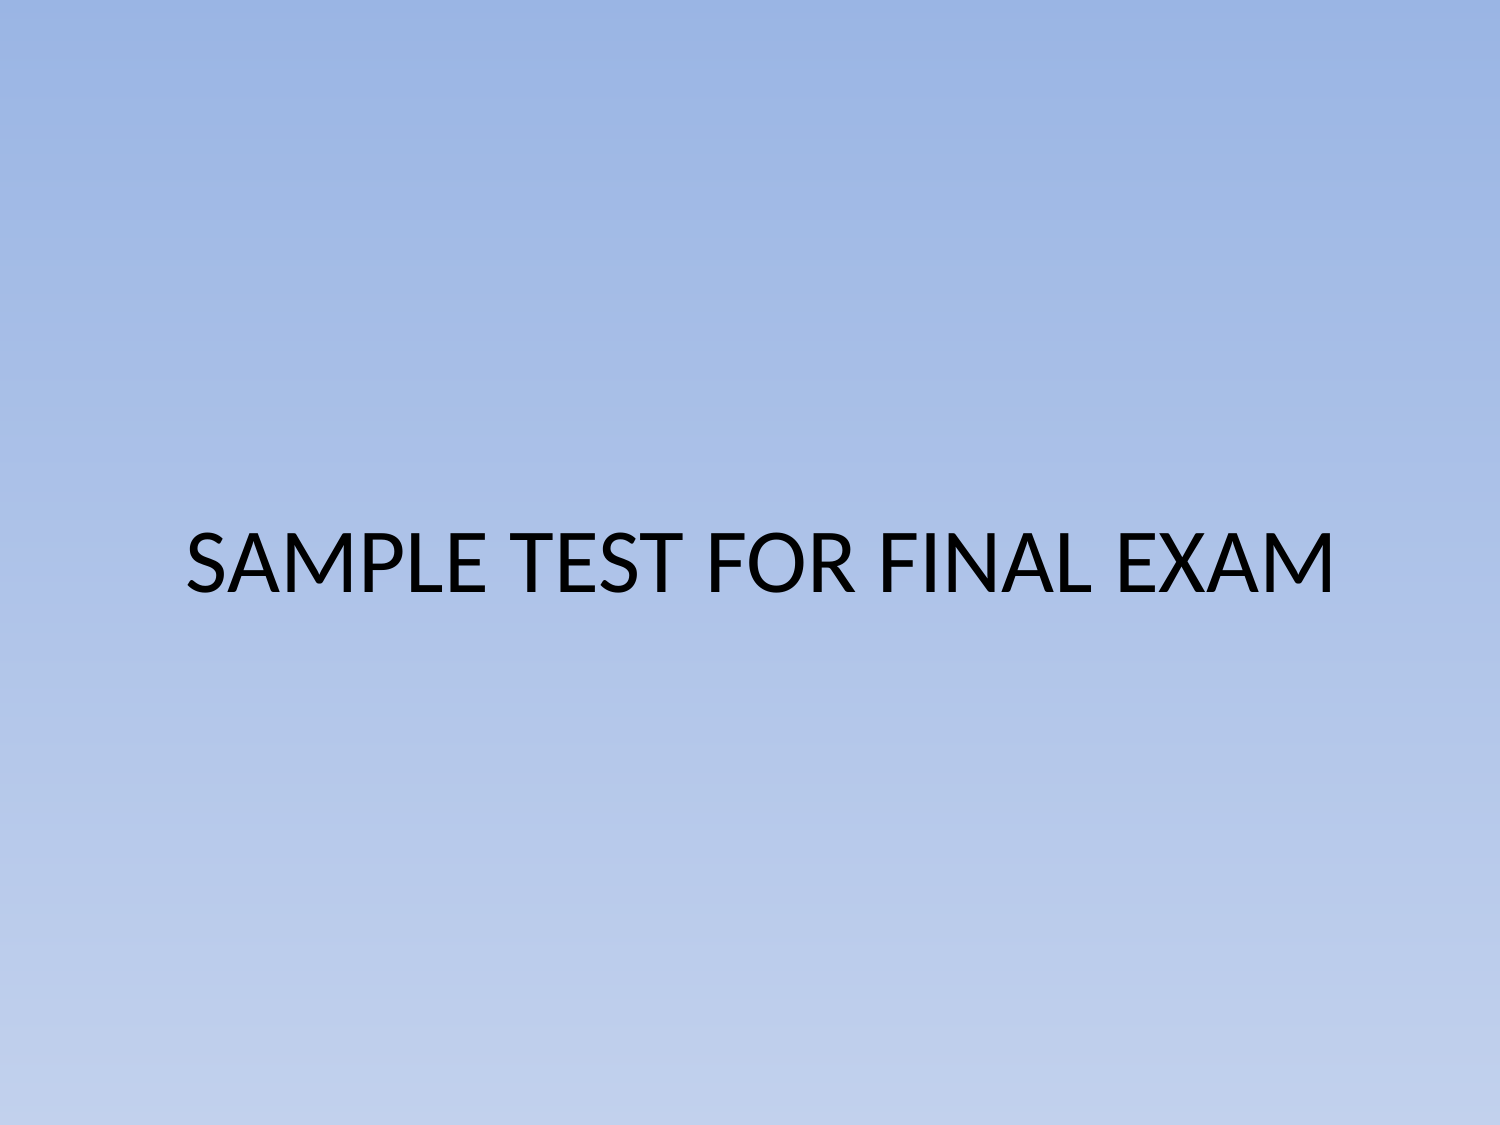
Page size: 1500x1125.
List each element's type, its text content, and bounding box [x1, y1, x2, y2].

title SAMPLE TEST FOR FINAL EXAM [87, 462, 1438, 650]
